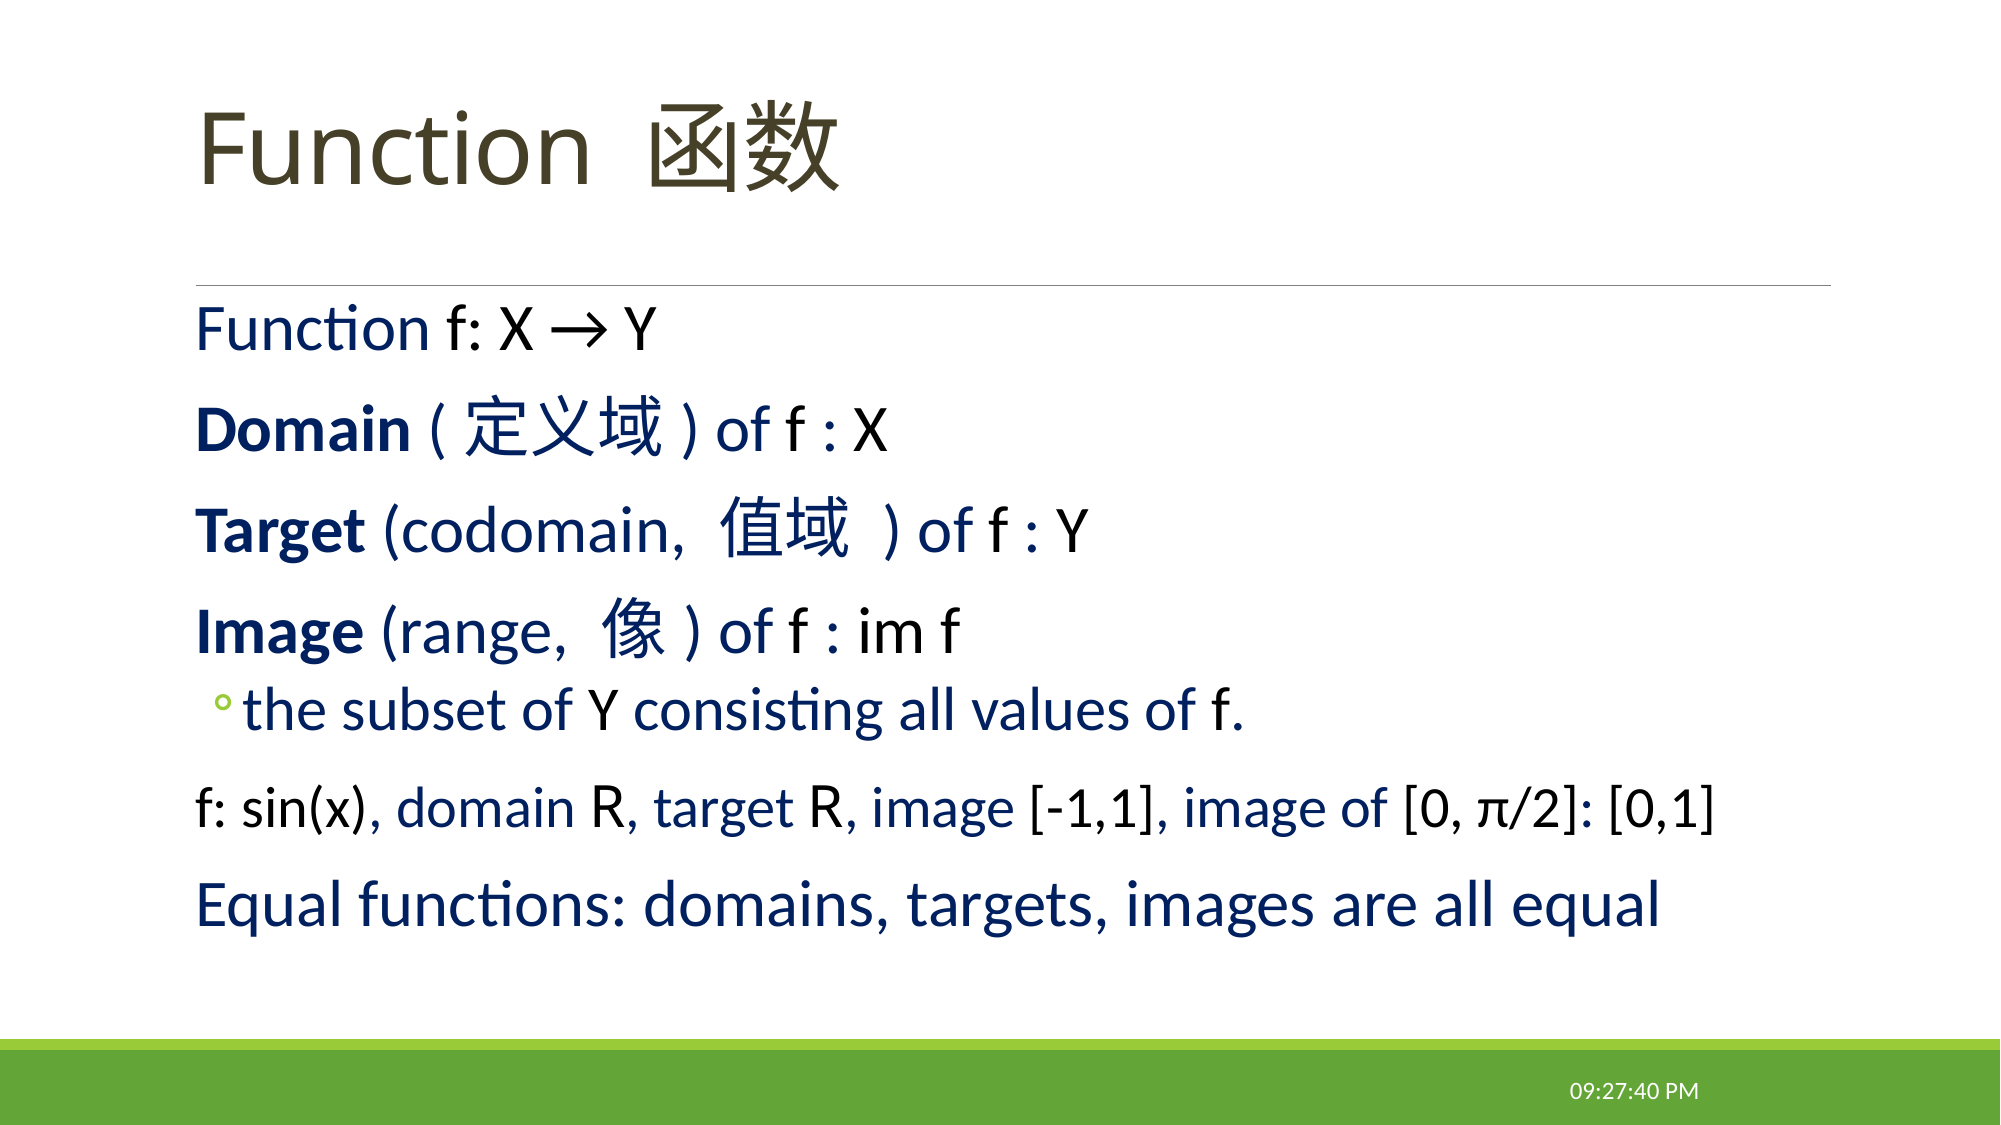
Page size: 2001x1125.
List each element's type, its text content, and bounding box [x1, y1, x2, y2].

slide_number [1554, 1059, 1961, 1120]
title Function 函数 [180, 47, 1830, 213]
list Function f: X → Y Domain (定义域) of f : X Target (codomain, 值域 ) of f : Y Image (range, 像) of f : im f the subset of Y consisting all values of f. f: sin(x), domain R, target R, image [-1,1], image of [0, π/2]: [0,1] Equal functions: domains, targets, images are all equal [180, 284, 1830, 963]
